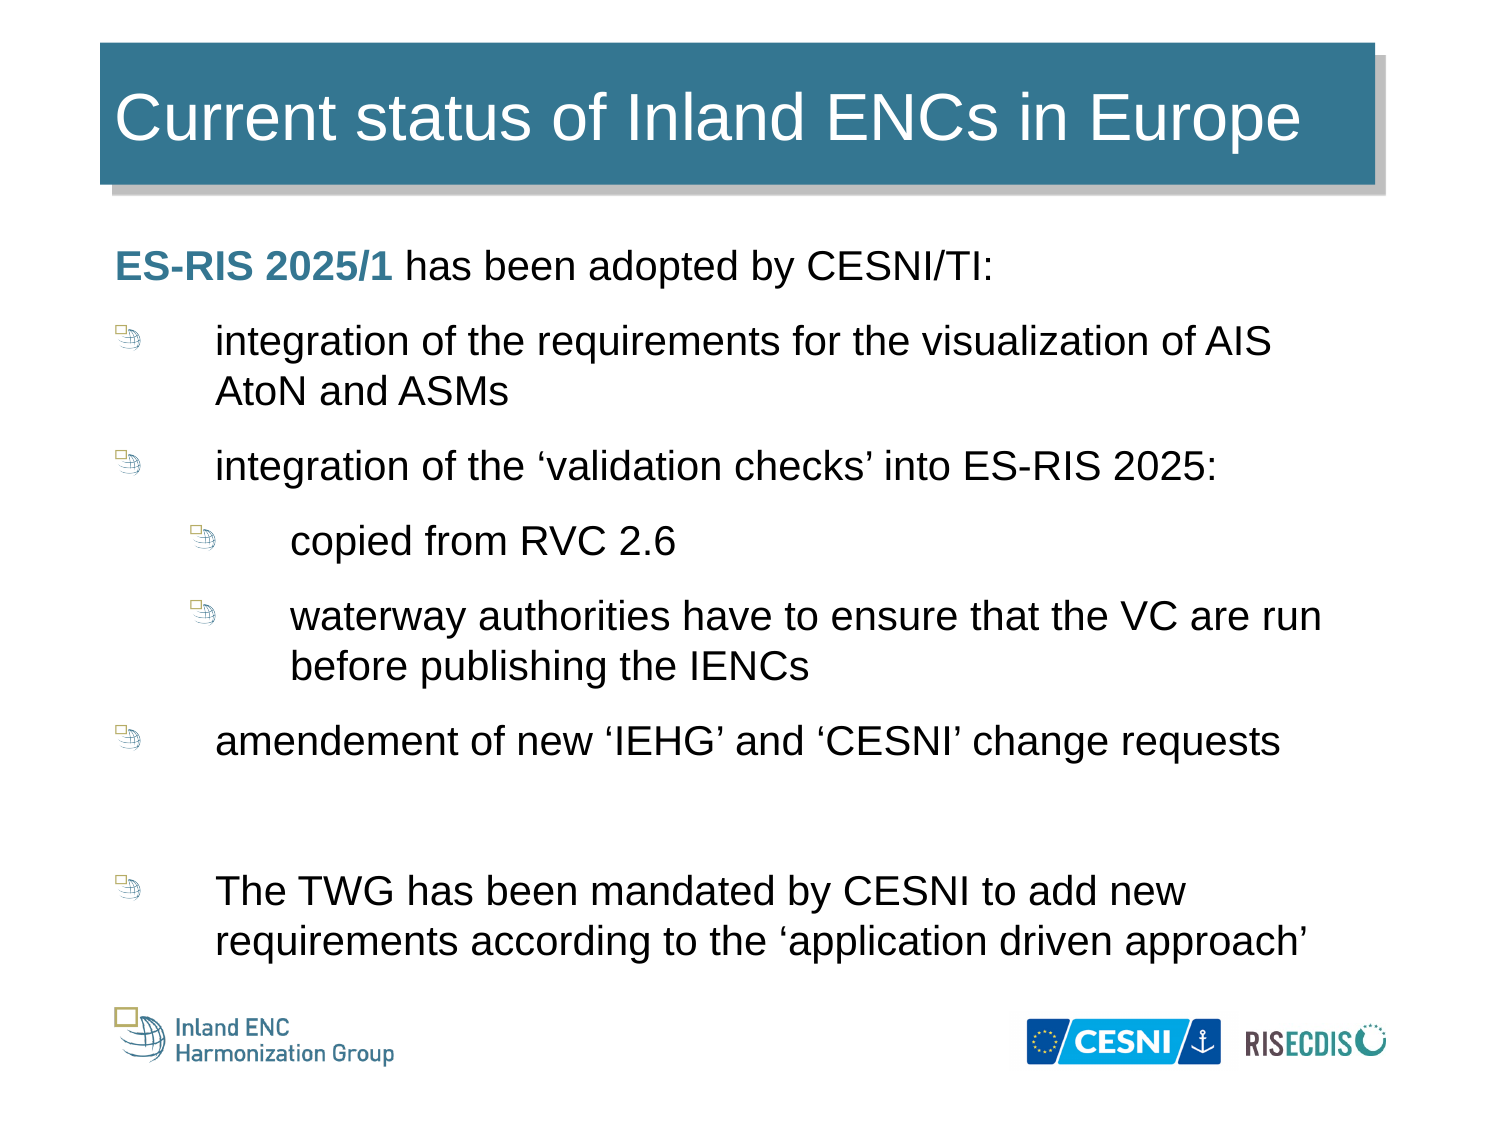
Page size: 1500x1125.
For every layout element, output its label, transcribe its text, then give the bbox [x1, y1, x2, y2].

picture [114, 724, 143, 754]
text_box ES-RIS 2025/1 has been adopted by CESNI/TI: integration of the requirements for the visualization of AIS AtoN and ASMs integration of the ‘validation checks’ into ES-RIS 2025: copied from RVC 2.6 waterway authorities have to ensure that the VC are run before publishing the IENCs amendement of new ‘IEHG’ and ‘CESNI’ change requests The TWG has been mandated by CESNI to add new requirements according to the ‘application driven approach’ [100, 231, 1376, 1012]
picture [189, 524, 218, 554]
picture [114, 324, 143, 354]
picture [112, 1012, 396, 1068]
picture [189, 599, 218, 629]
text_box Current status of Inland ENCs in Europe [100, 42, 1376, 185]
picture [114, 874, 143, 904]
picture [1246, 1023, 1386, 1056]
picture [1009, 1011, 1240, 1071]
picture [114, 449, 143, 479]
